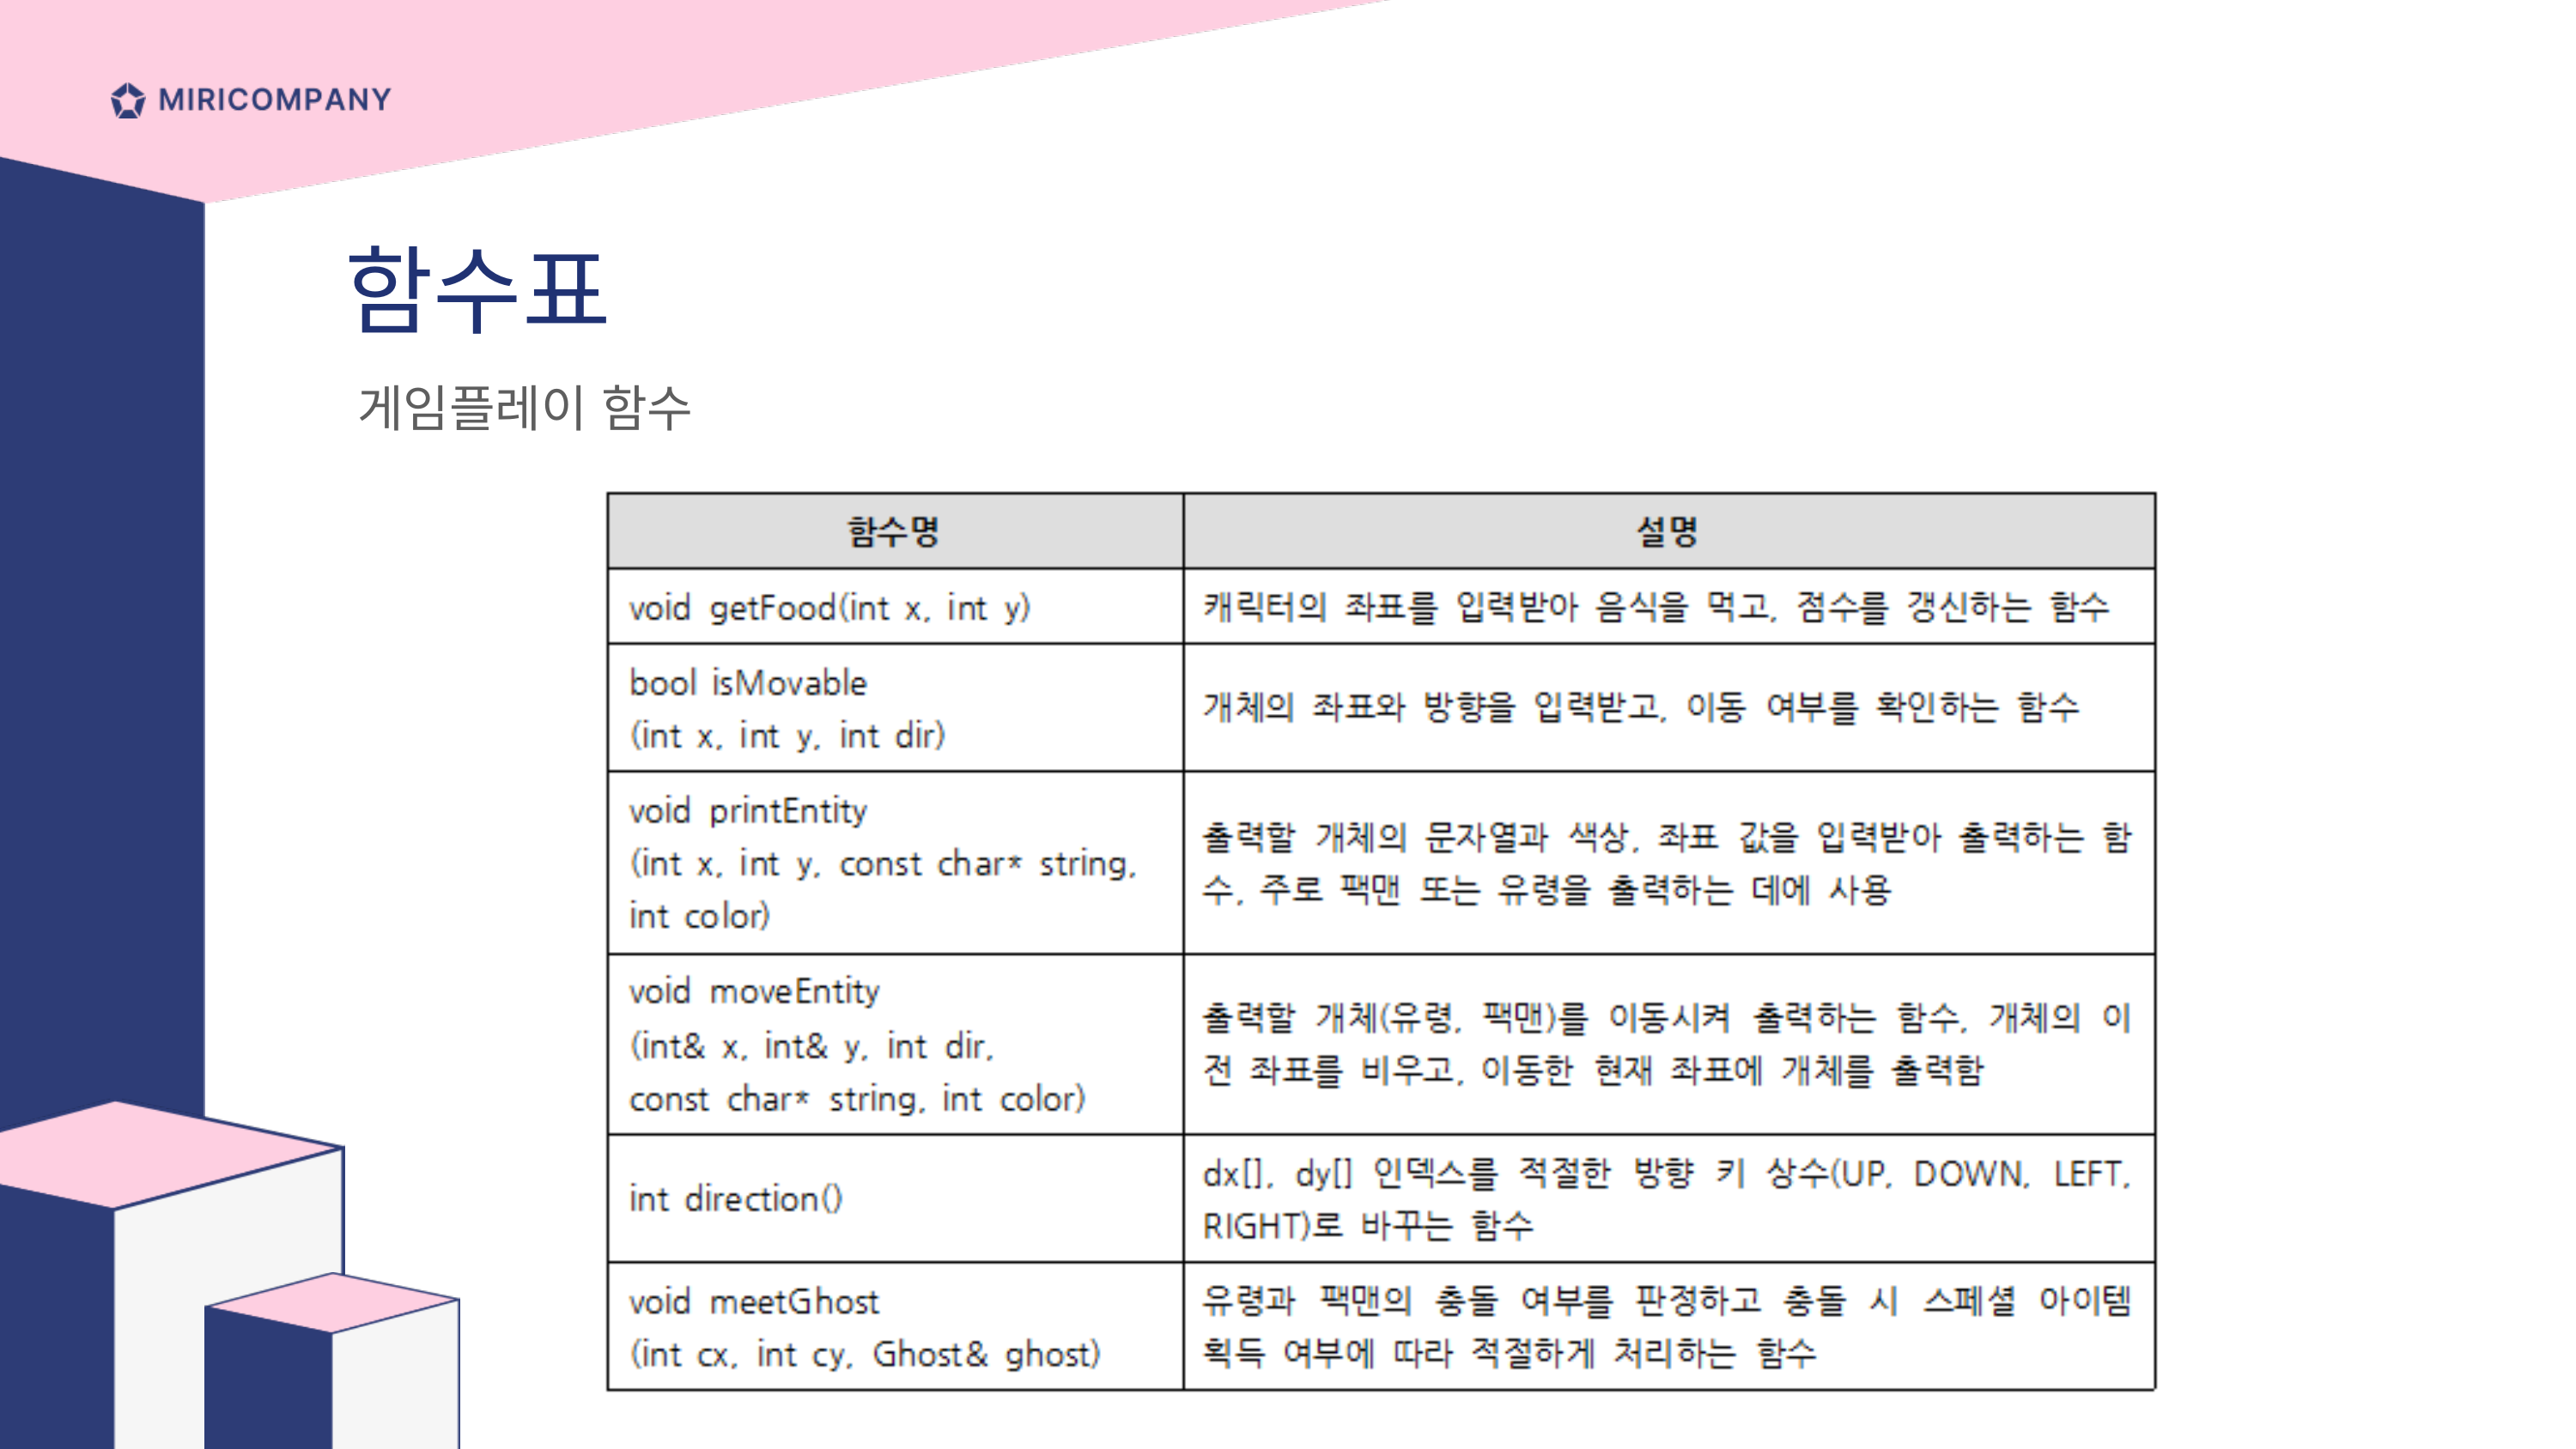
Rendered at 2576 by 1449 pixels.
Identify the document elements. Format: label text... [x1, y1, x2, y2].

picture [590, 468, 2175, 1412]
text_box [110, 78, 447, 122]
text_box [0, 1098, 460, 1449]
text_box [0, 213, 206, 1097]
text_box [0, 0, 2448, 203]
text_box 함수표 [331, 223, 2232, 353]
text_box 게임플레이 함수 [344, 340, 1965, 444]
